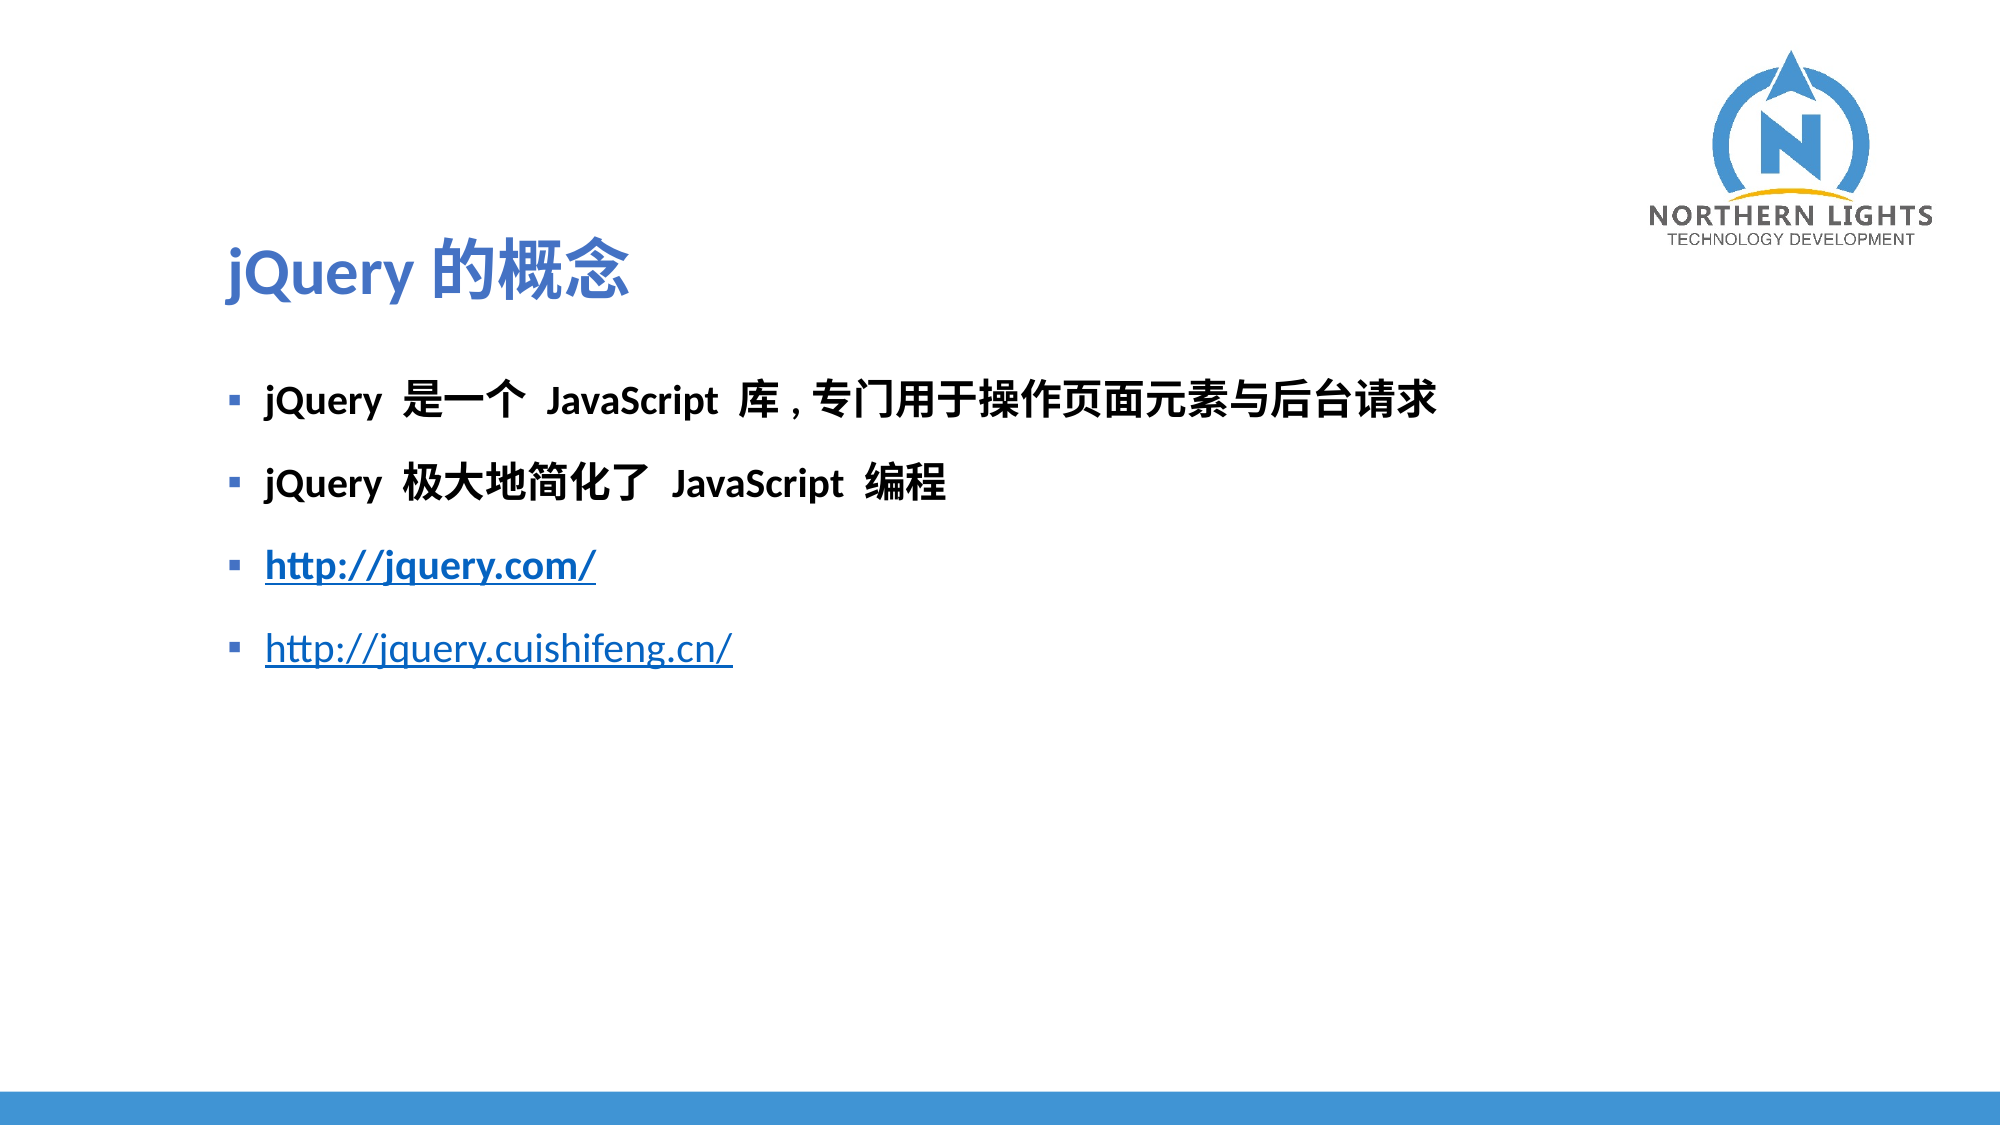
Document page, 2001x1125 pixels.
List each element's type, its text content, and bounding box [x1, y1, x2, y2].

text_box jQuery 是一个 JavaScript 库,专门用于操作页面元素与后台请求 jQuery 极大地简化了 JavaScript 编程 http://jquery.com/ http://jquery.cuishifeng.cn/ [212, 371, 1788, 997]
picture [1614, 33, 1964, 266]
text_box jQuery的概念 [212, 128, 1788, 317]
